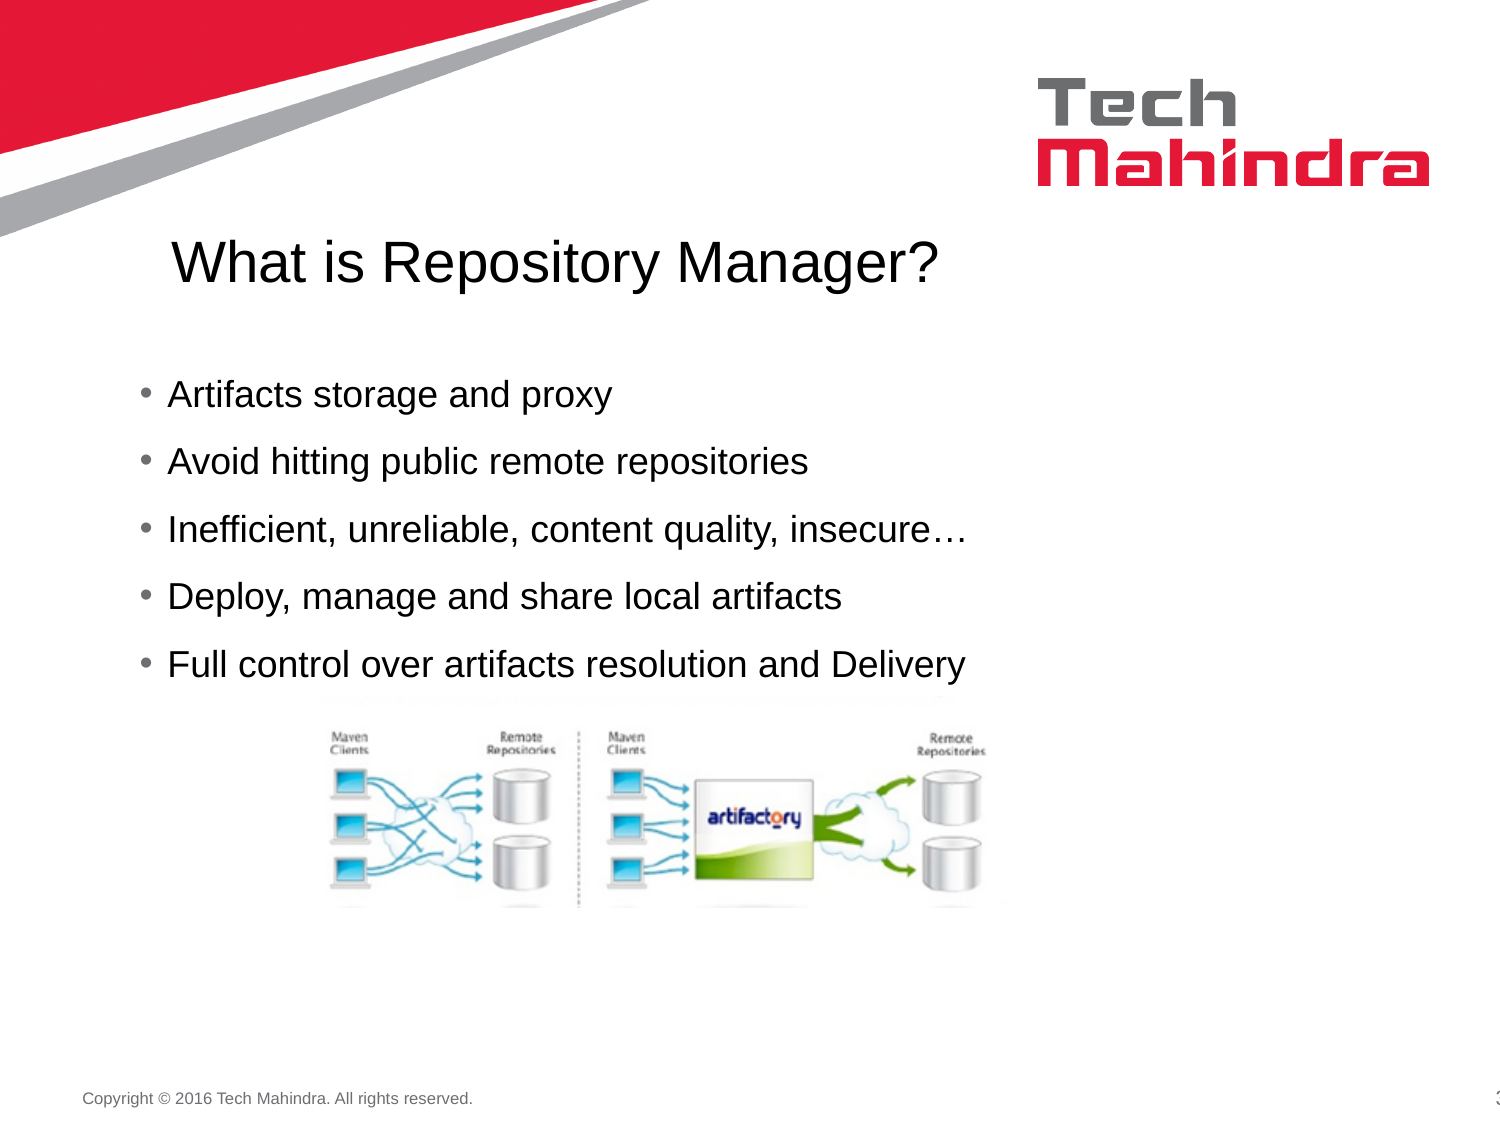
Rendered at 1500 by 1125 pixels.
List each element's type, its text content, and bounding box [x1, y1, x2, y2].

picture [1038, 78, 1429, 186]
picture [318, 695, 1013, 908]
text_box Artifacts storage and proxy Avoid hitting public remote repositories Inefficient, unreliable, content quality, insecure… Deploy, manage and share local artifacts Full control over artifacts resolution and Delivery [139, 347, 1364, 685]
picture [0, 0, 652, 237]
text_box What is Repository Manager? [170, 223, 1314, 294]
